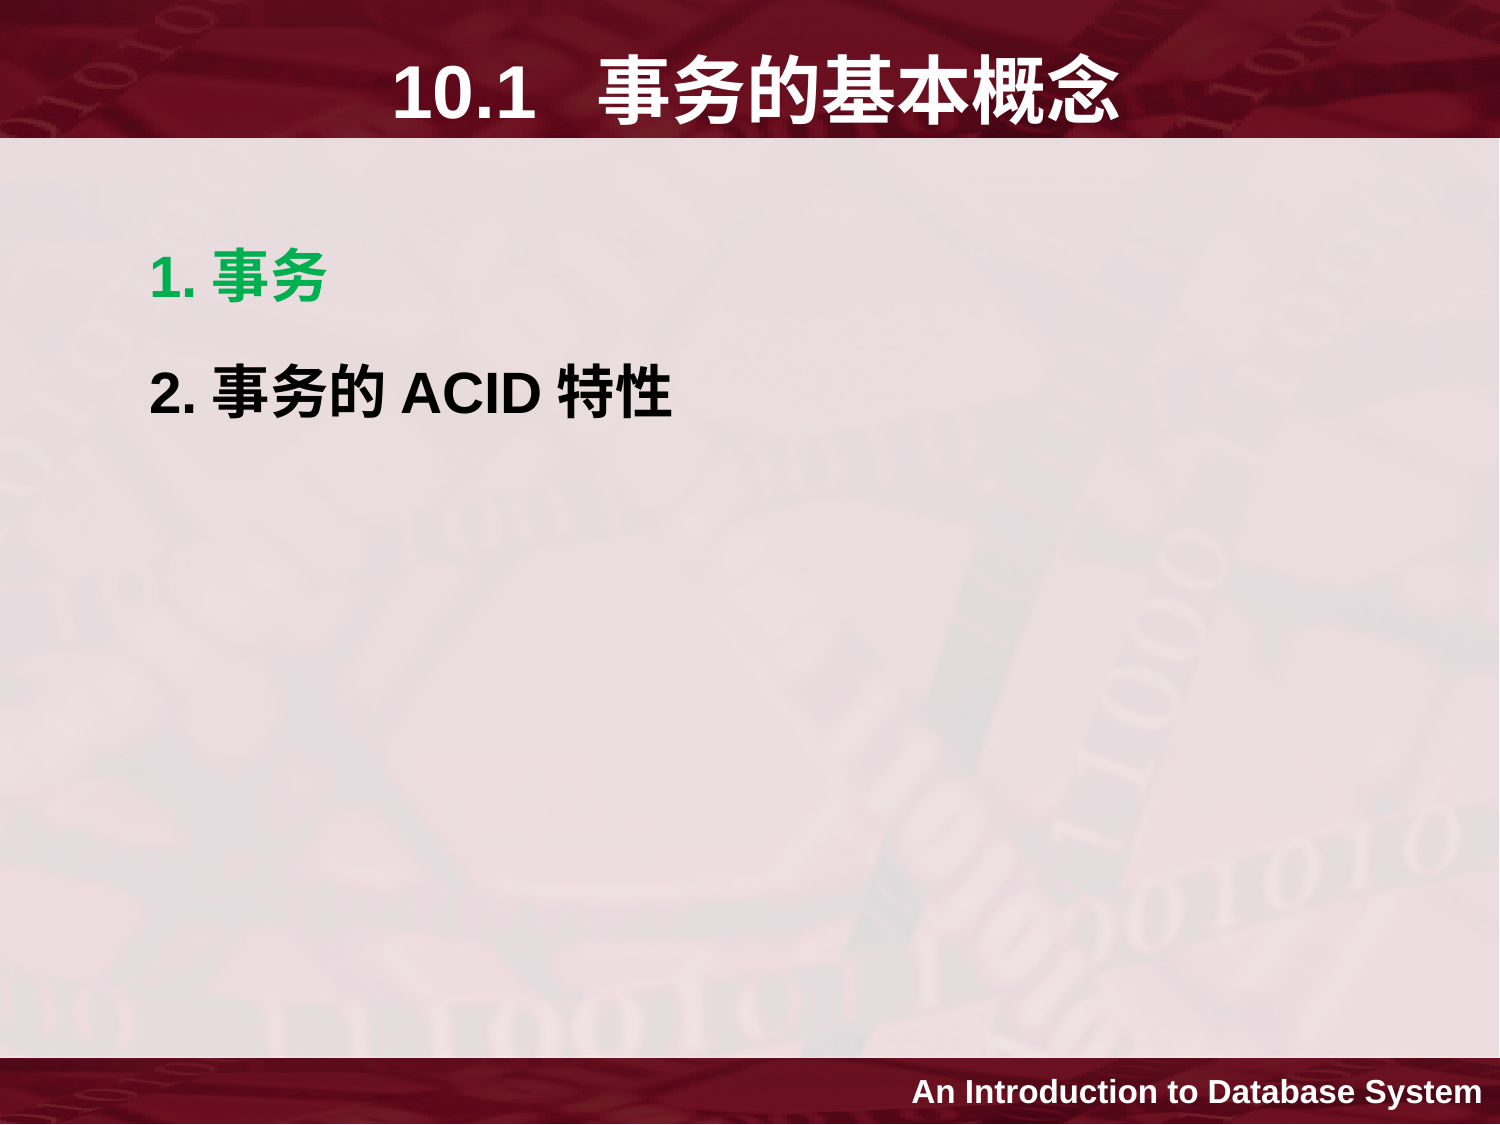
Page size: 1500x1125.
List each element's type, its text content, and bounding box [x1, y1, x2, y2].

text_box [856, 1046, 1447, 1100]
list 1.事务 2.事务的ACID特性 [133, 196, 1436, 1000]
title 10.1 事务的基本概念 [149, 41, 1363, 135]
picture [0, 0, 1500, 1124]
